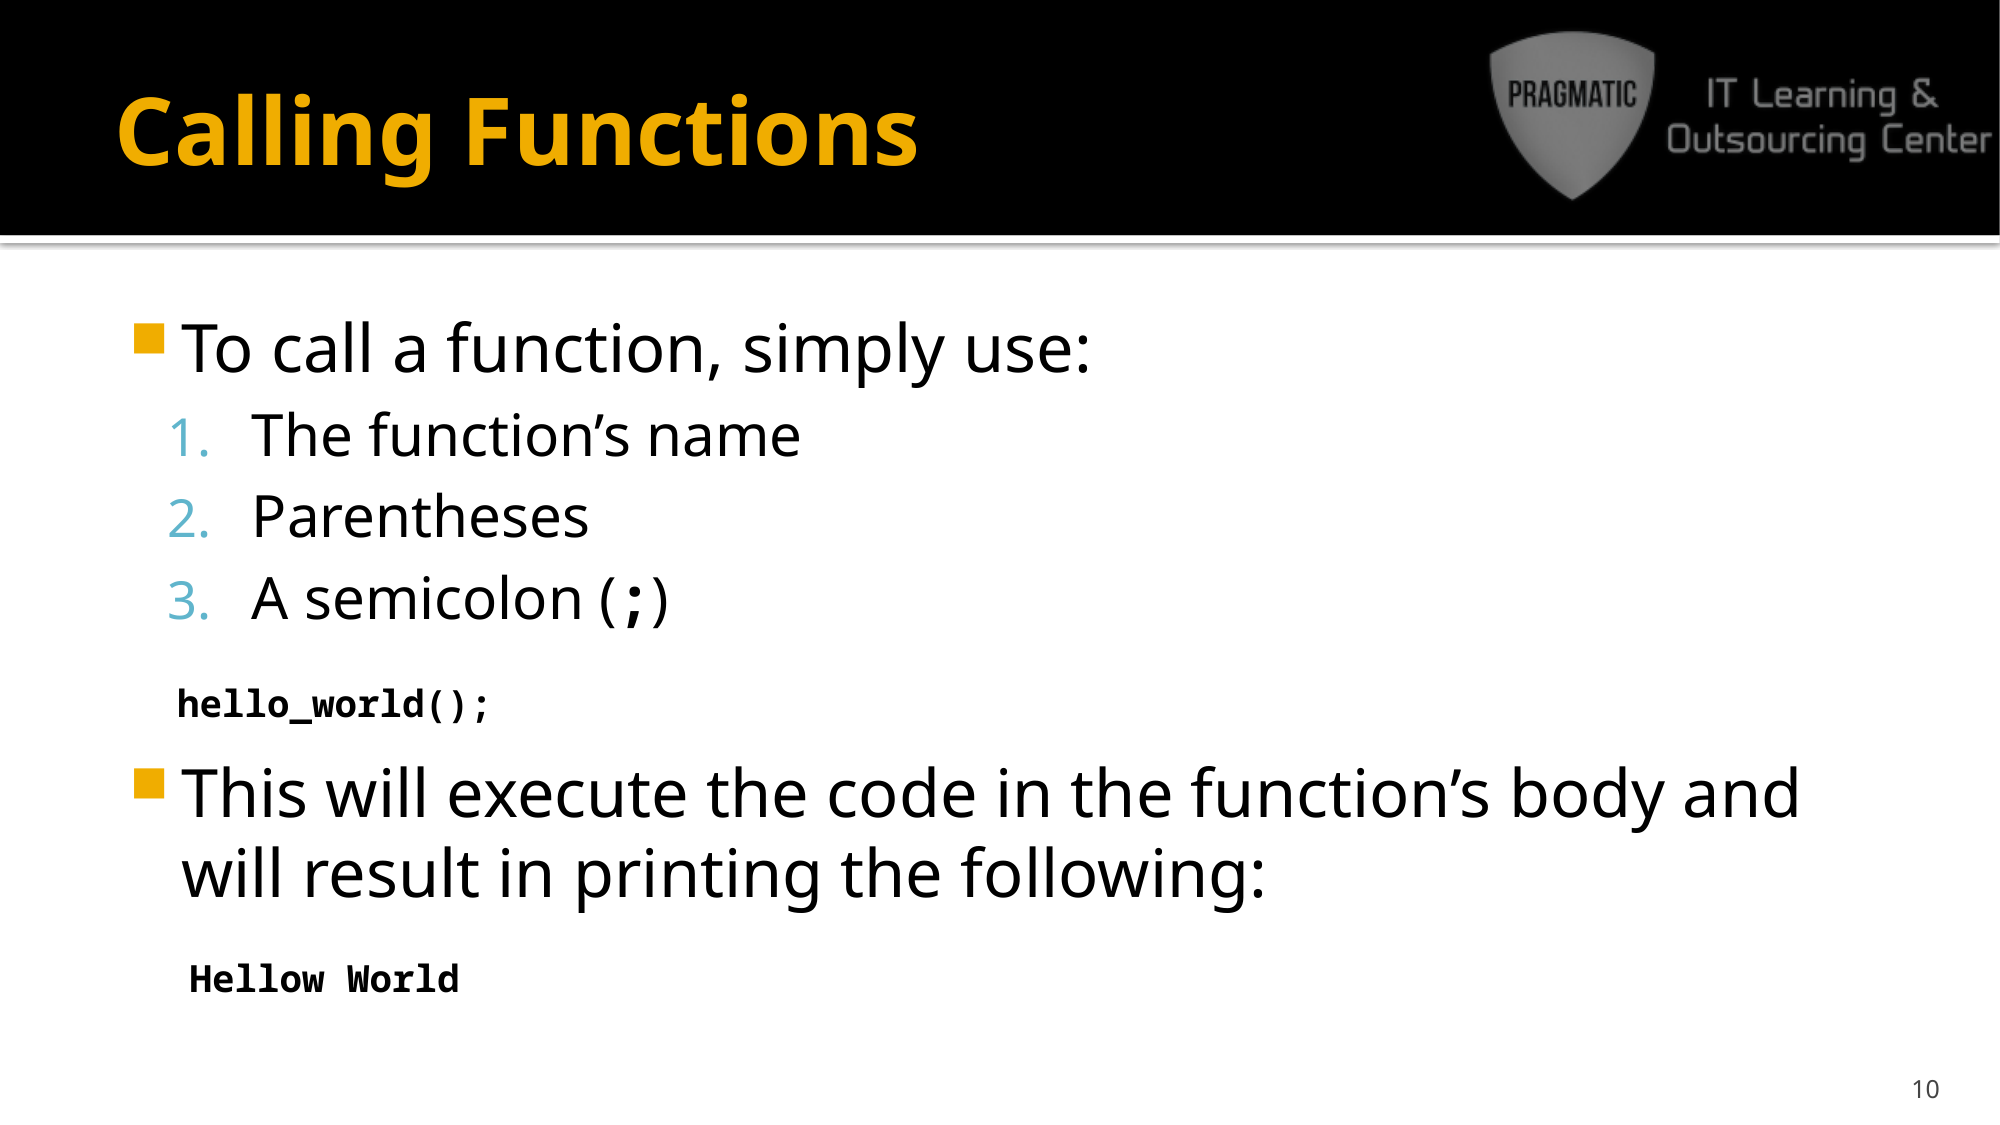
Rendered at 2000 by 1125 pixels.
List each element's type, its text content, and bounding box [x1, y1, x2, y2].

slide_number 10 [1794, 1062, 1955, 1108]
title Calling Functions [99, 25, 1475, 231]
list To call a function, simply use: The function’s name Parentheses A semicolon (;) This will execute the code in the function’s body and will result in printing the following: [99, 291, 1900, 1050]
text_box hello_world(); [162, 668, 1425, 737]
text_box Hellow World [174, 943, 1438, 1012]
picture [1484, 24, 2000, 207]
